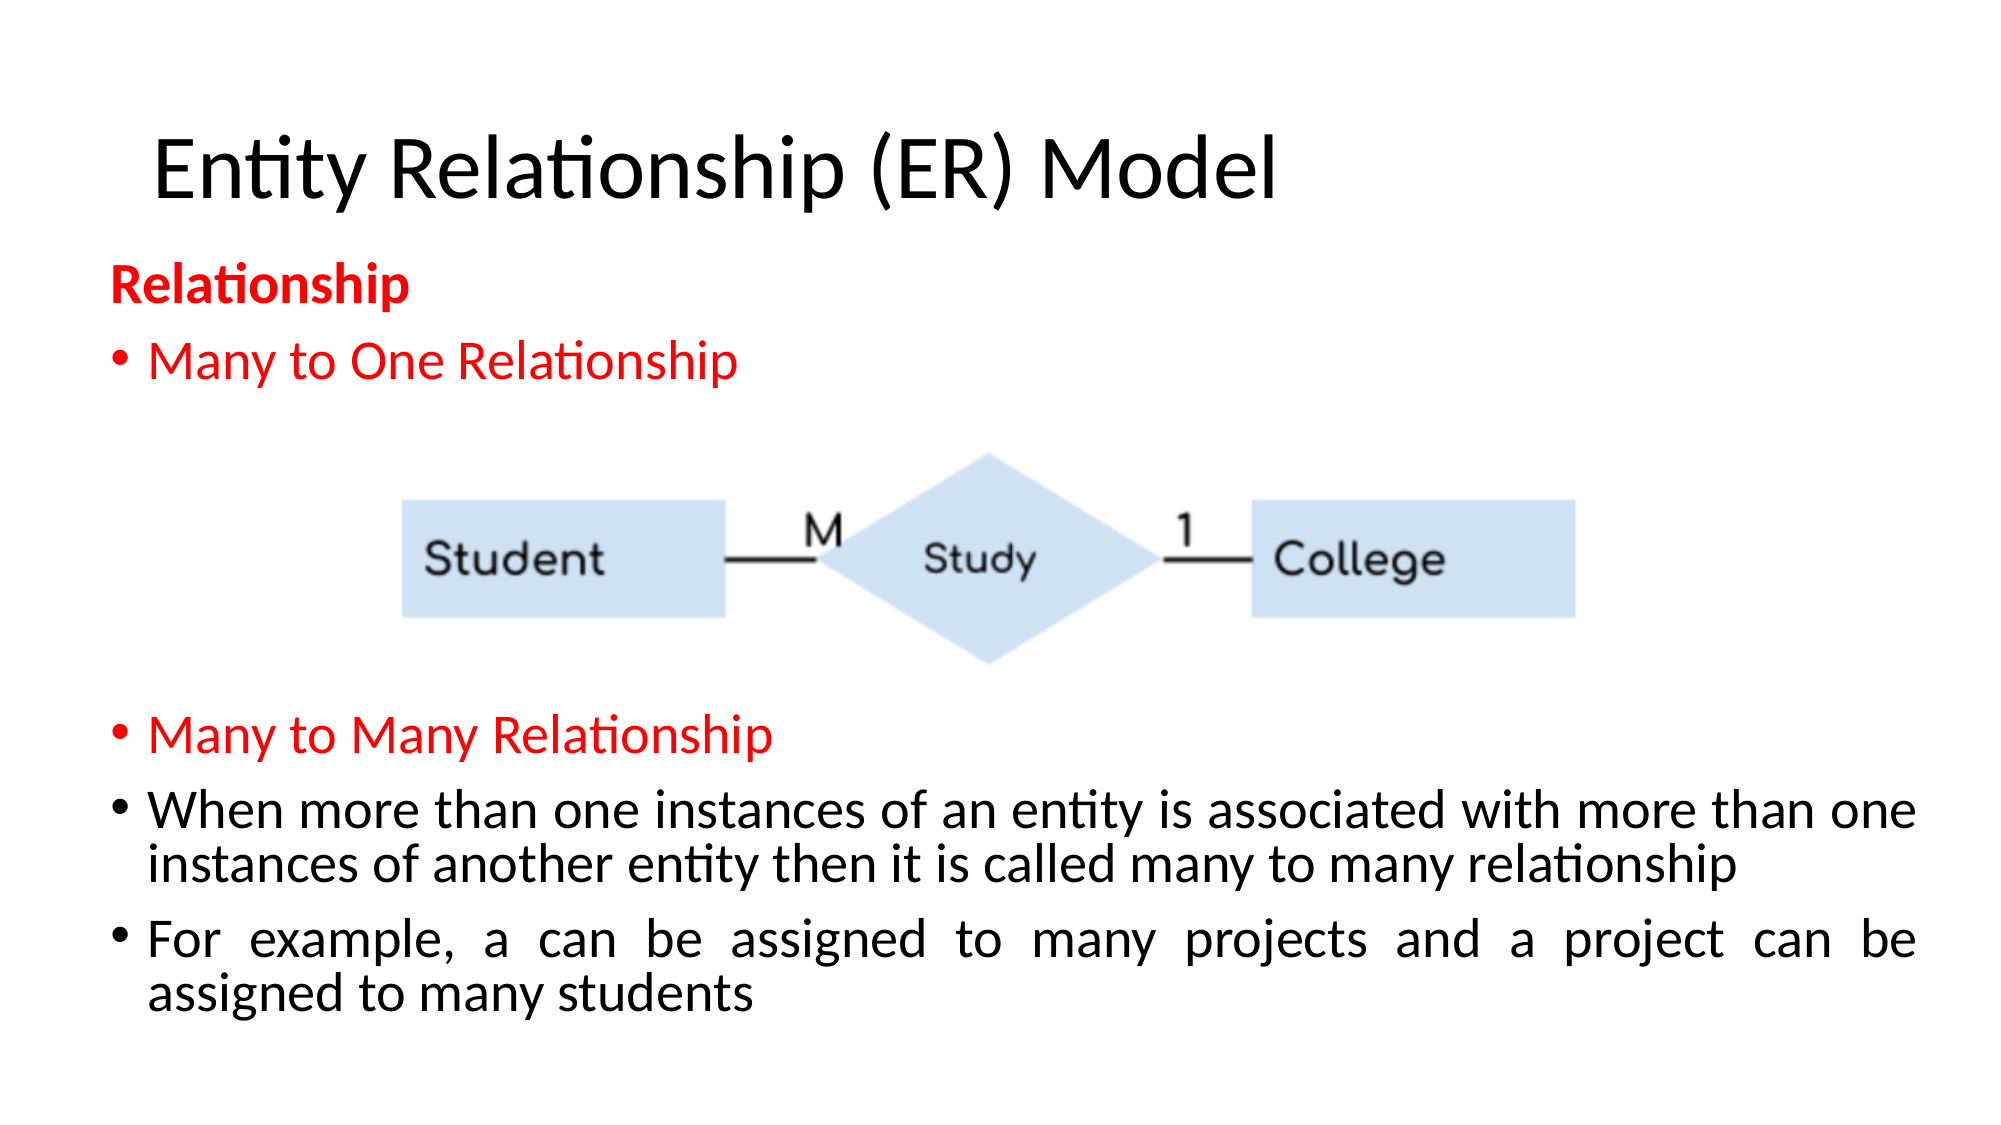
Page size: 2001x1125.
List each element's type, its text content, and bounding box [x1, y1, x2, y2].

title Entity Relationship (ER) Model [137, 59, 1863, 245]
list Relationship Many to One Relationship Many to Many Relationship When more than one instances of an entity is associated with more than one instances of another entity then it is called many to many relationship For example, a can be assigned to many projects and a project can be assigned to many students [95, 245, 1935, 1066]
picture [382, 442, 1618, 683]
